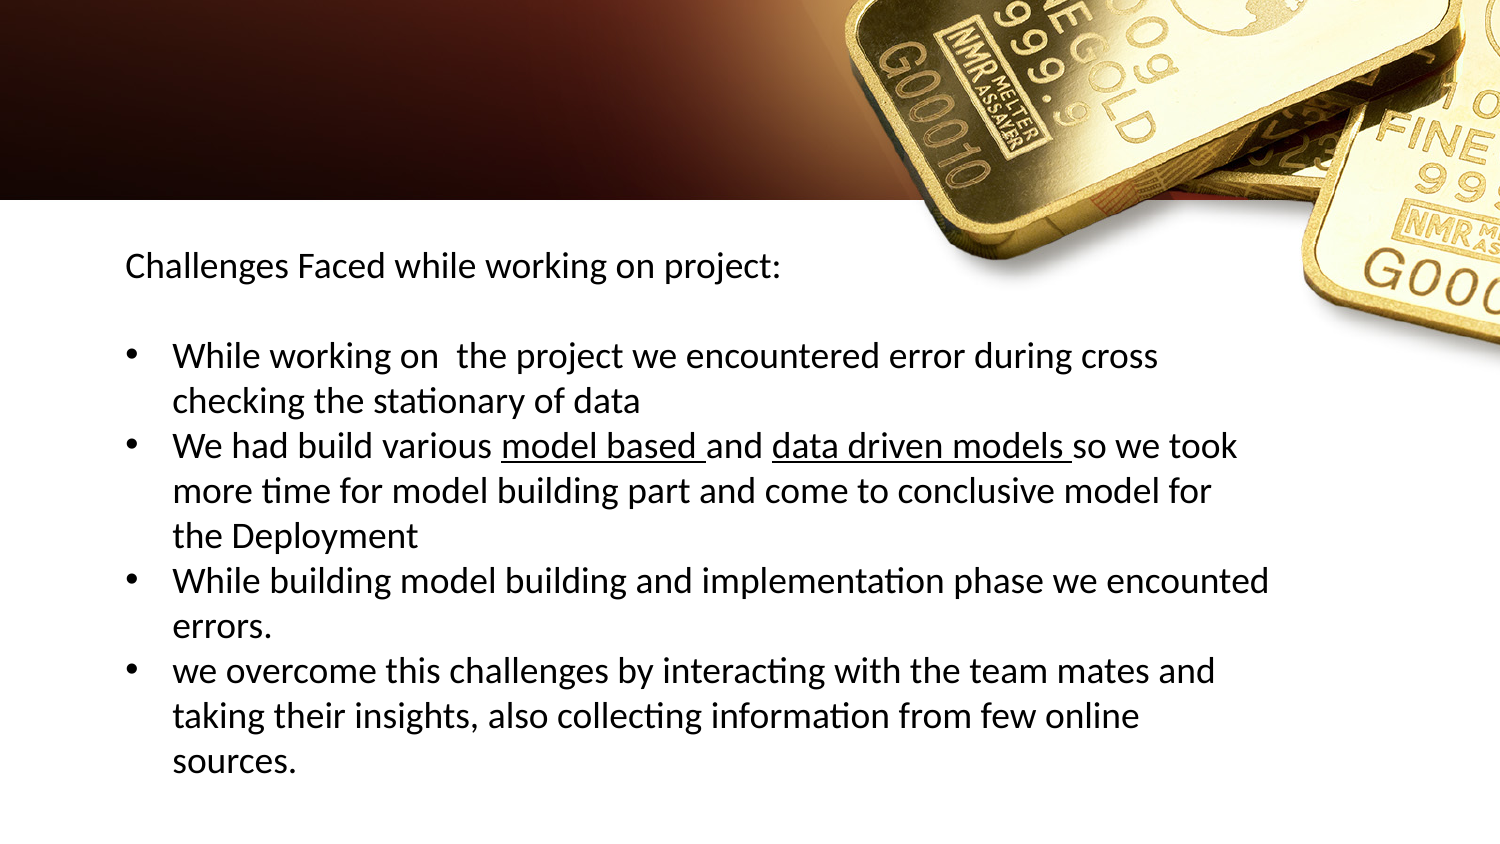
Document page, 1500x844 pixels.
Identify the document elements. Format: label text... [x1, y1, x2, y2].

text_box Challenges Faced while working on project: While working on the project we encountered error during cross checking the stationary of data We had build various model based and data driven models so we took more time for model building part and come to conclusive model for the Deployment While building model building and implementation phase we encounted errors. we overcome this challenges by interacting with the team mates and taking their insights, also collecting information from few online sources. [110, 233, 1288, 788]
picture [0, 0, 1500, 844]
